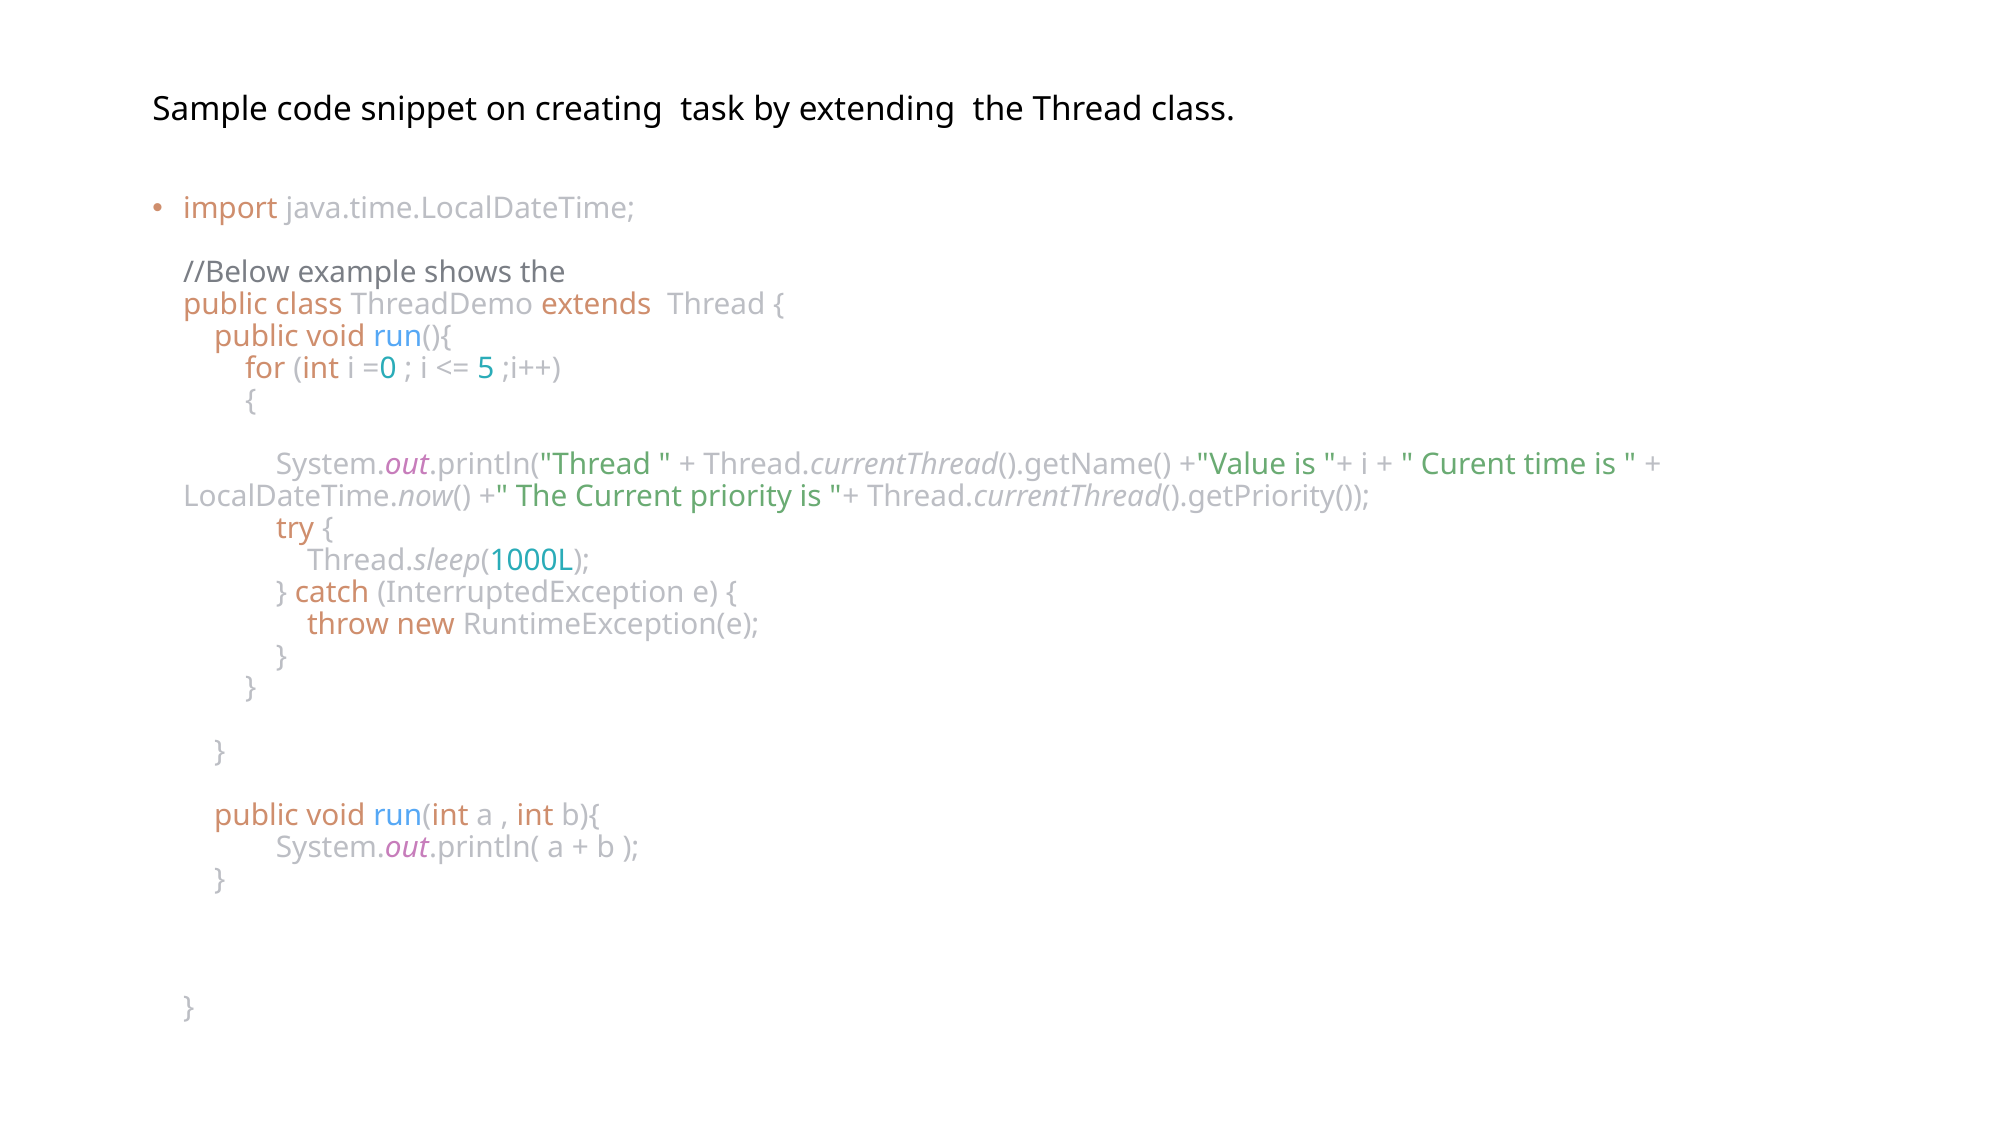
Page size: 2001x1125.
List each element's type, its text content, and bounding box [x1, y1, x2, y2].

title Sample code snippet on creating task by extending the Thread class. [137, 59, 1863, 159]
list import java.time.LocalDateTime; //Below example shows the public class ThreadDemo extends Thread { public void run(){ for (int i =0 ; i <= 5 ;i++) { System.out.println("Thread " + Thread.currentThread().getName() +"Value is "+ i + " Curent time is " + LocalDateTime.now() +" The Current priority is "+ Thread.currentThread().getPriority()); try { Thread.sleep(1000L); } catch (InterruptedException e) { throw new RuntimeException(e); } } } public void run(int a , int b){ System.out.println( a + b ); } } [137, 185, 1863, 1034]
